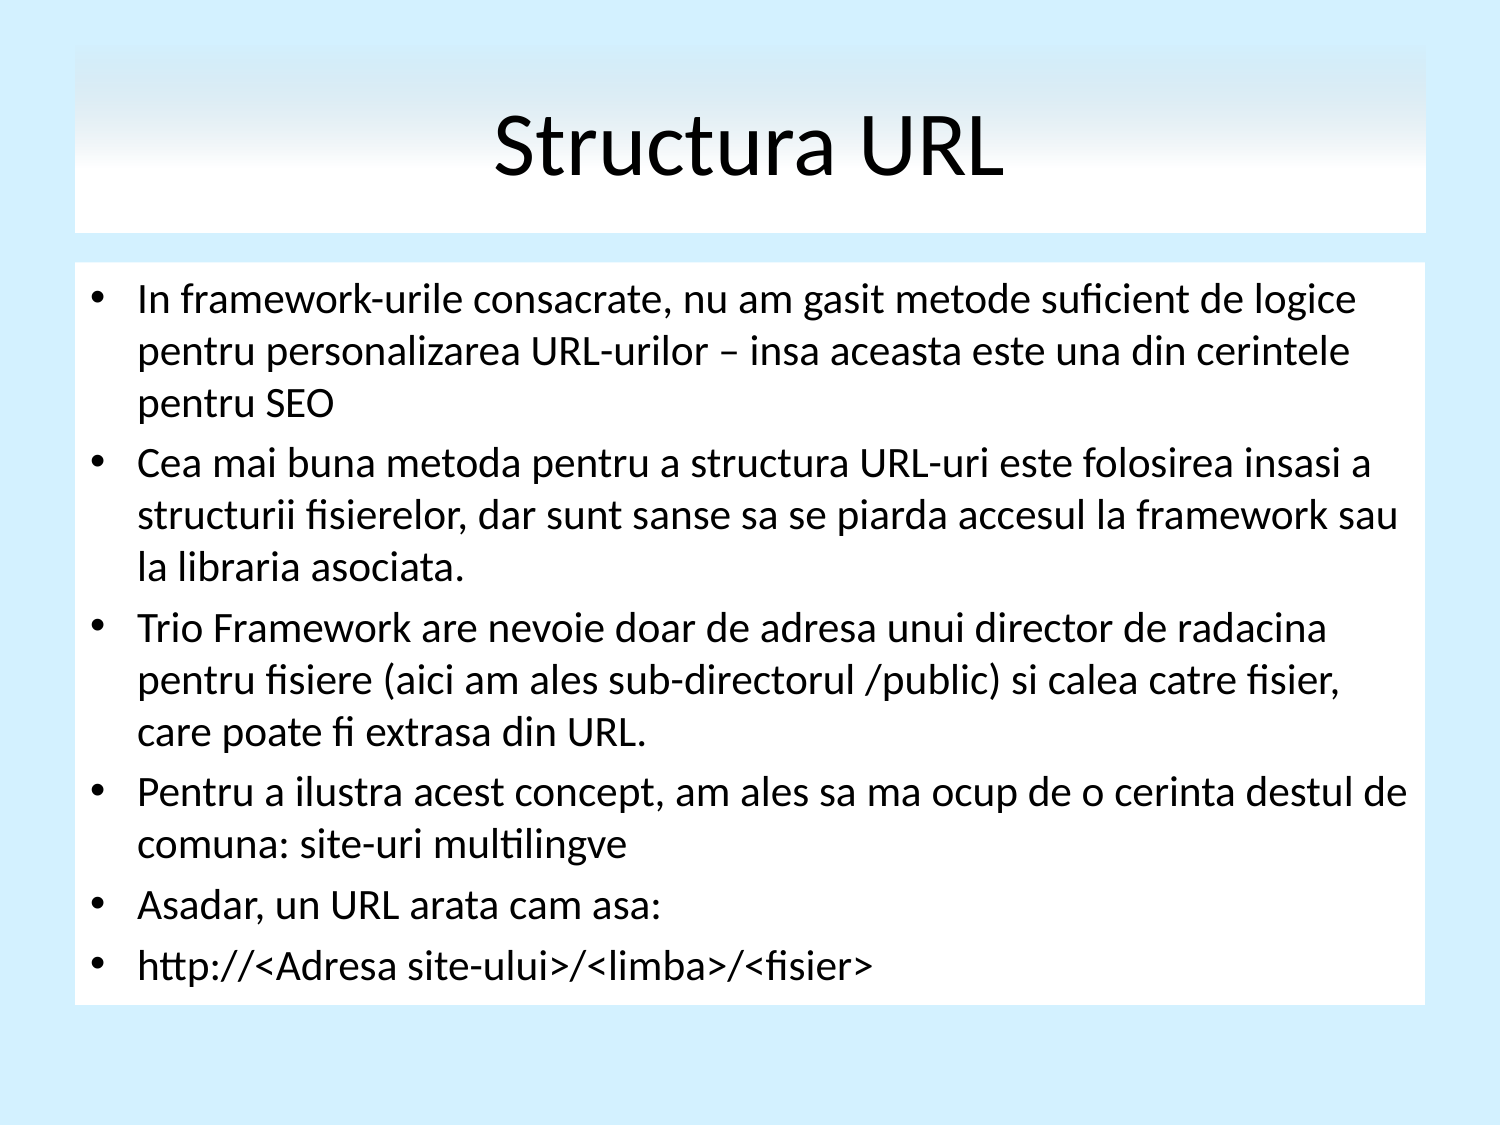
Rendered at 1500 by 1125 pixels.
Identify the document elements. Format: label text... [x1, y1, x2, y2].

list In framework-urile consacrate, nu am gasit metode suficient de logice pentru personalizarea URL-urilor – insa aceasta este una din cerintele pentru SEO Cea mai buna metoda pentru a structura URL-uri este folosirea insasi a structurii fisierelor, dar sunt sanse sa se piarda accesul la framework sau la libraria asociata. Trio Framework are nevoie doar de adresa unui director de radacina pentru fisiere (aici am ales sub-directorul /public) si calea catre fisier, care poate fi extrasa din URL. Pentru a ilustra acest concept, am ales sa ma ocup de o cerinta destul de comuna: site-uri multilingve Asadar, un URL arata cam asa: http://<Adresa site-ului>/<limba>/<fisier> [75, 262, 1425, 1005]
title Structura URL [75, 45, 1425, 233]
